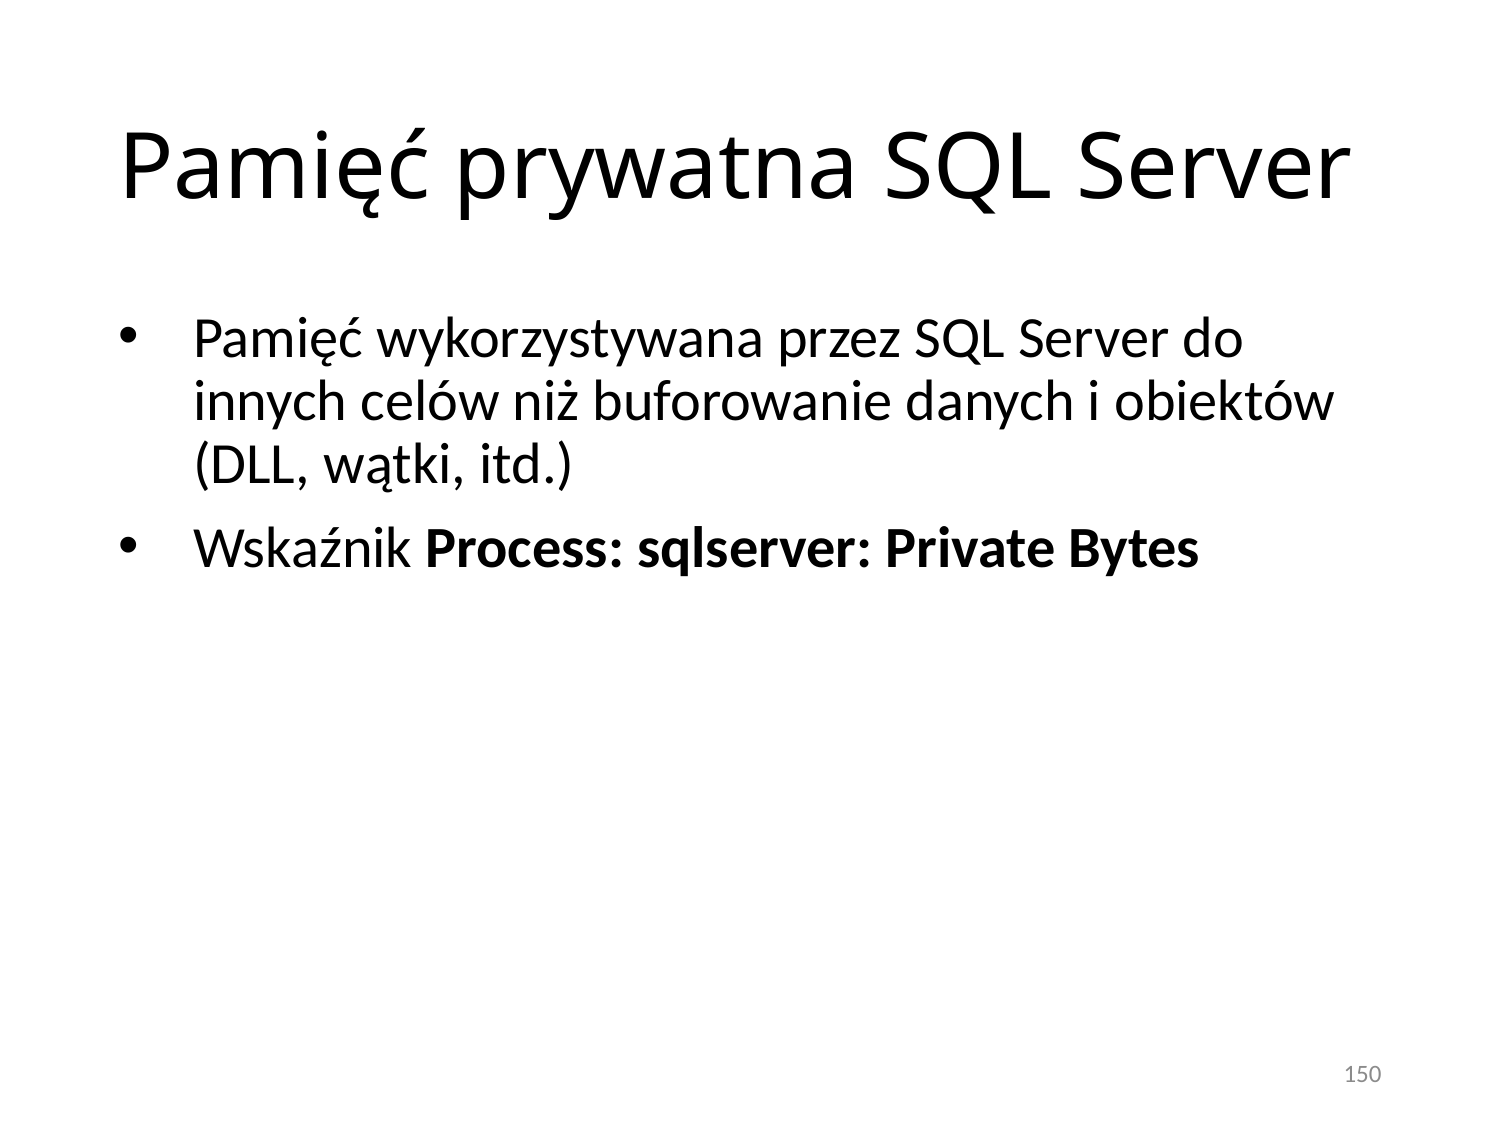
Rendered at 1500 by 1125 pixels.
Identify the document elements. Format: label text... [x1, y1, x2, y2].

title Pamięć prywatna SQL Server [103, 59, 1397, 278]
list Pamięć wykorzystywana przez SQL Server do innych celów niż buforowanie danych i obiektów (DLL, wątki, itd.) Wskaźnik Process: sqlserver: Private Bytes [103, 299, 1397, 1014]
slide_number 150 [1059, 1042, 1397, 1103]
